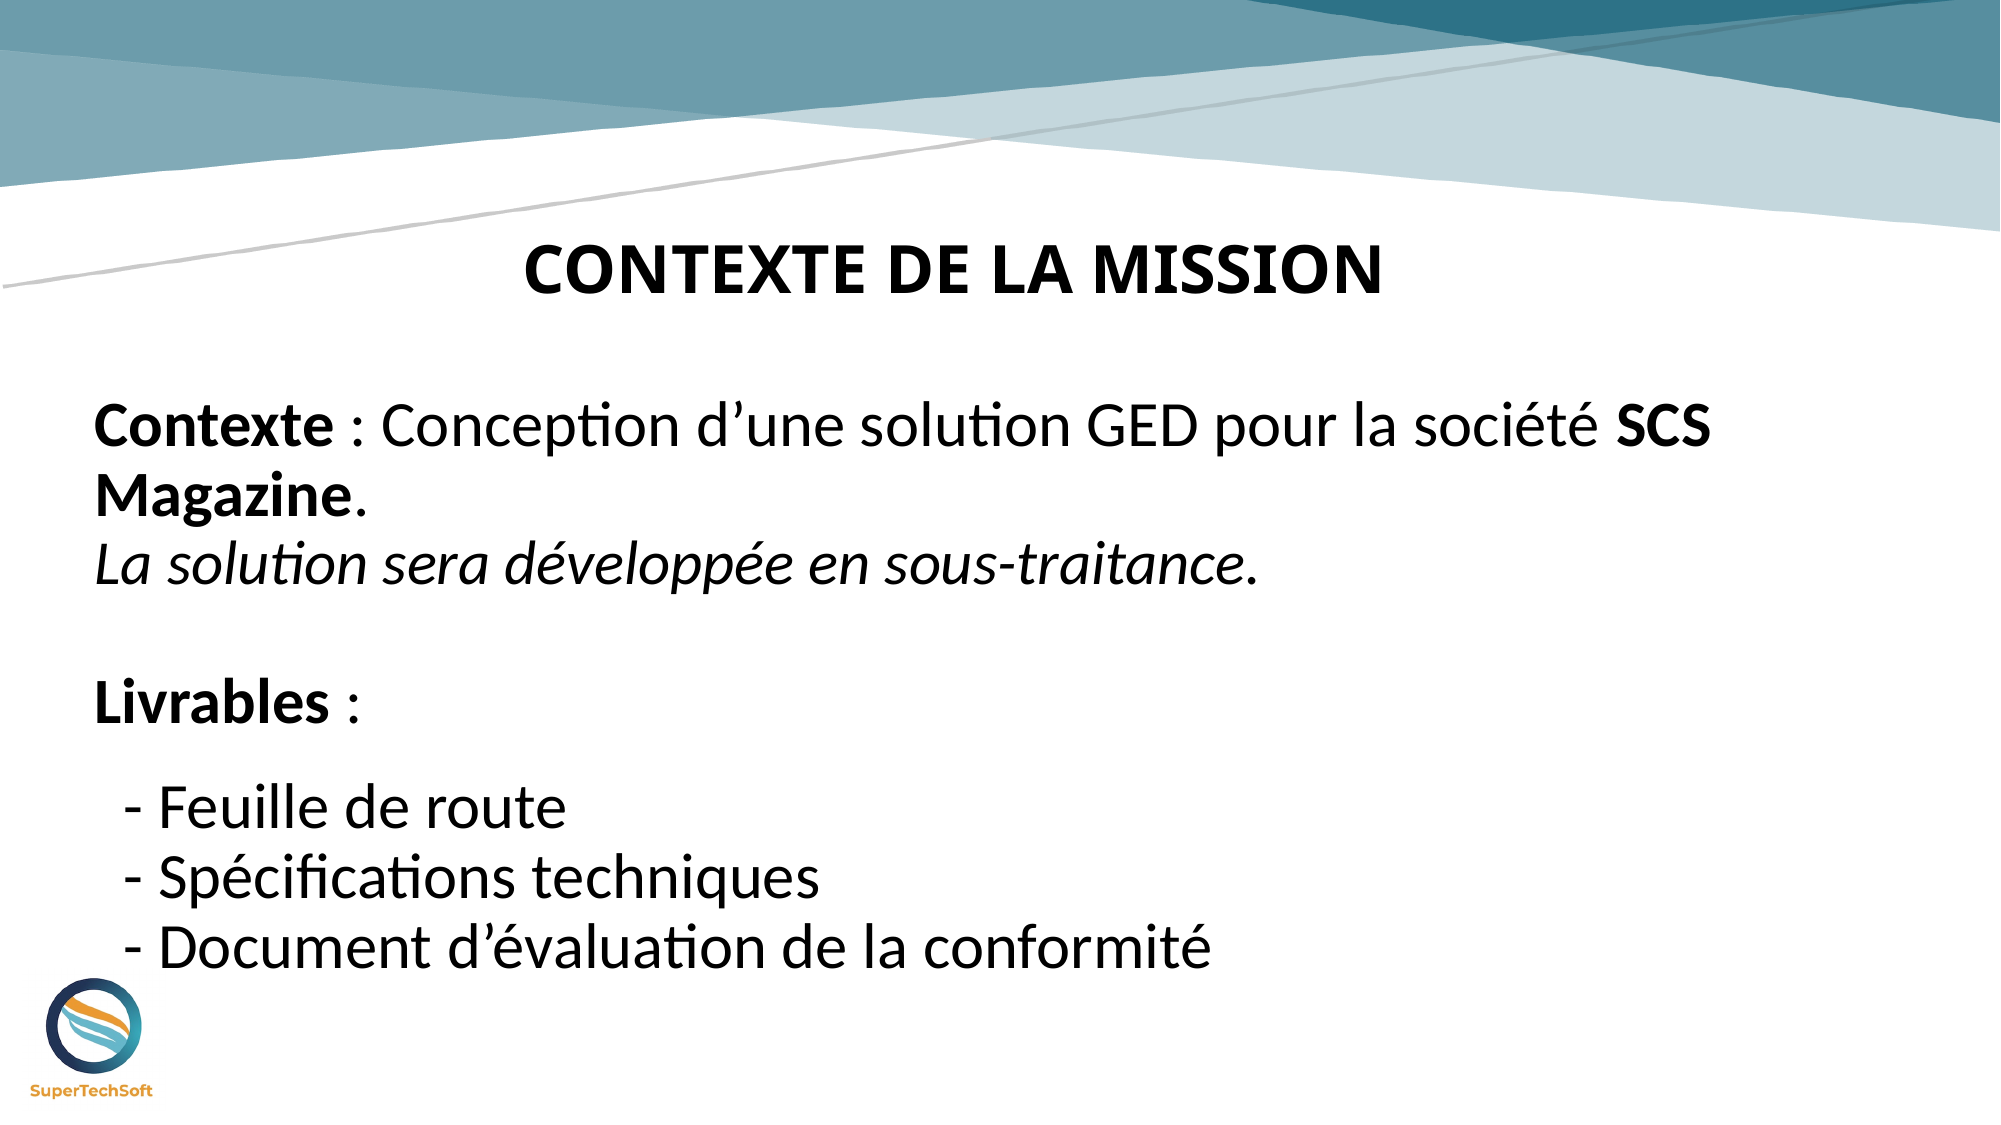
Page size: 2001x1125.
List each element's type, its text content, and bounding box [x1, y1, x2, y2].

picture [22, 967, 166, 1112]
title Contexte : Conception d’une solution GED pour la société SCS Magazine. La solution sera développée en sous-traitance. Livrables : - Feuille de route - Spécifications techniques - Document d’évaluation de la conformité [79, 383, 1961, 1068]
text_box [0, 0, 2000, 316]
